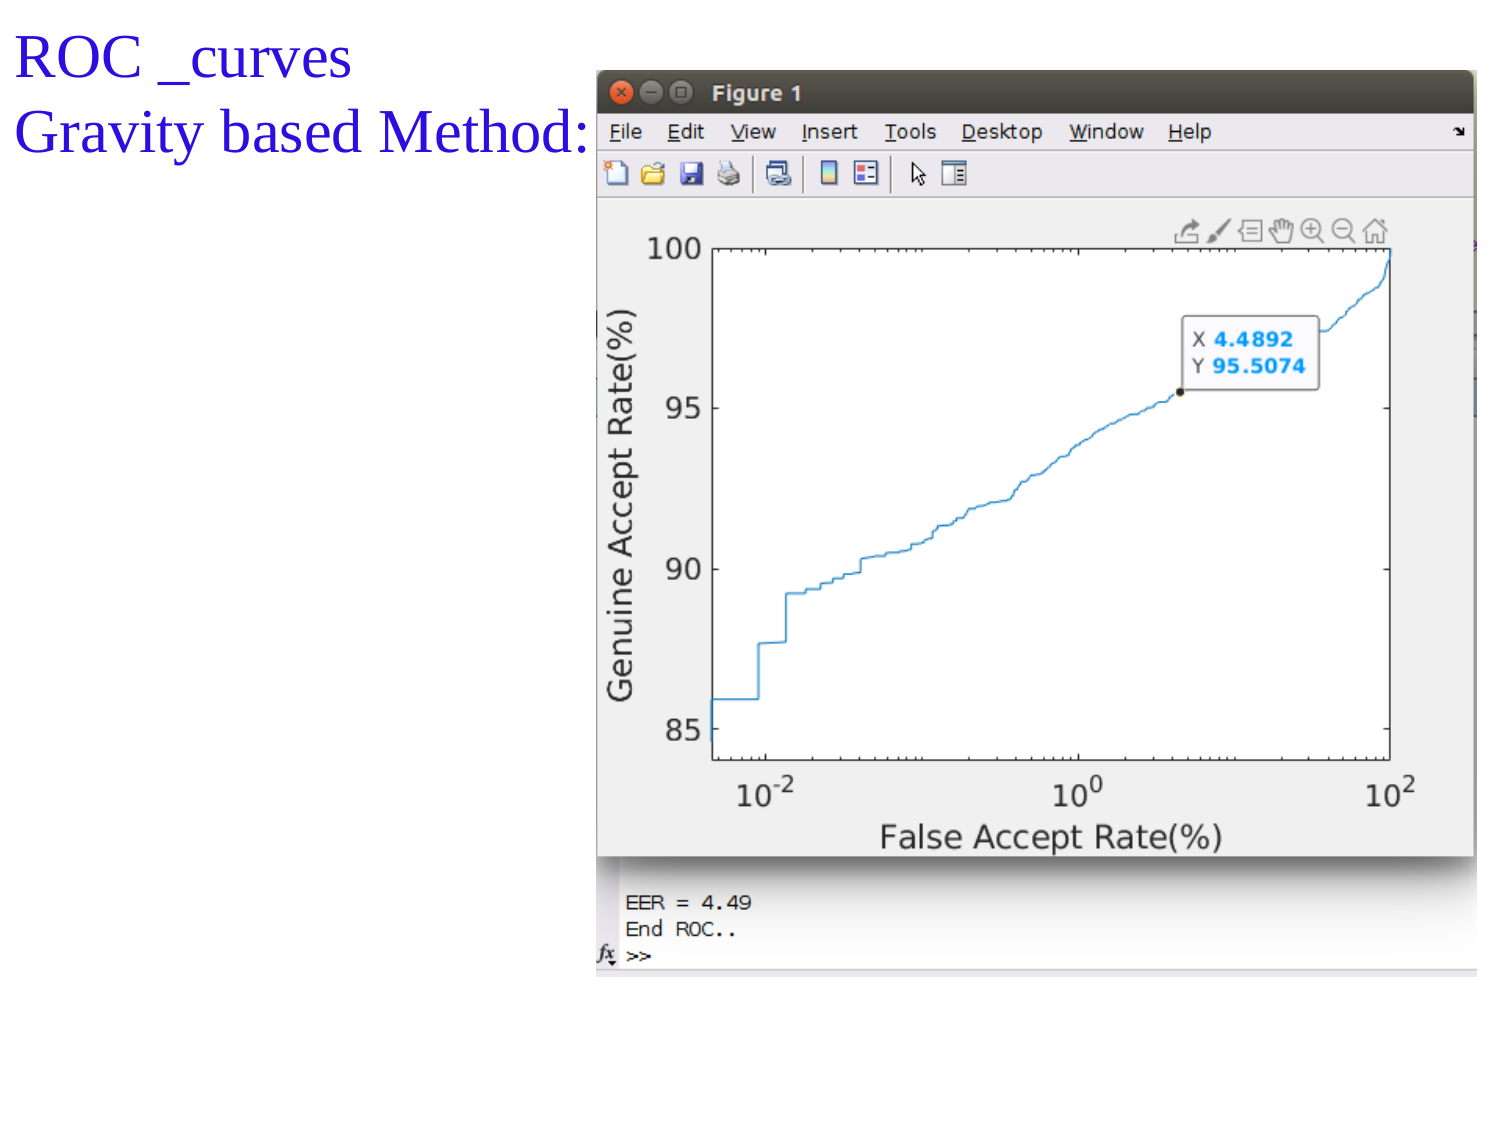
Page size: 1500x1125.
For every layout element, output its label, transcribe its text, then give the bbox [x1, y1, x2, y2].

picture [596, 70, 1477, 978]
text_box ROC _curves Gravity based Method: [0, 0, 1425, 130]
